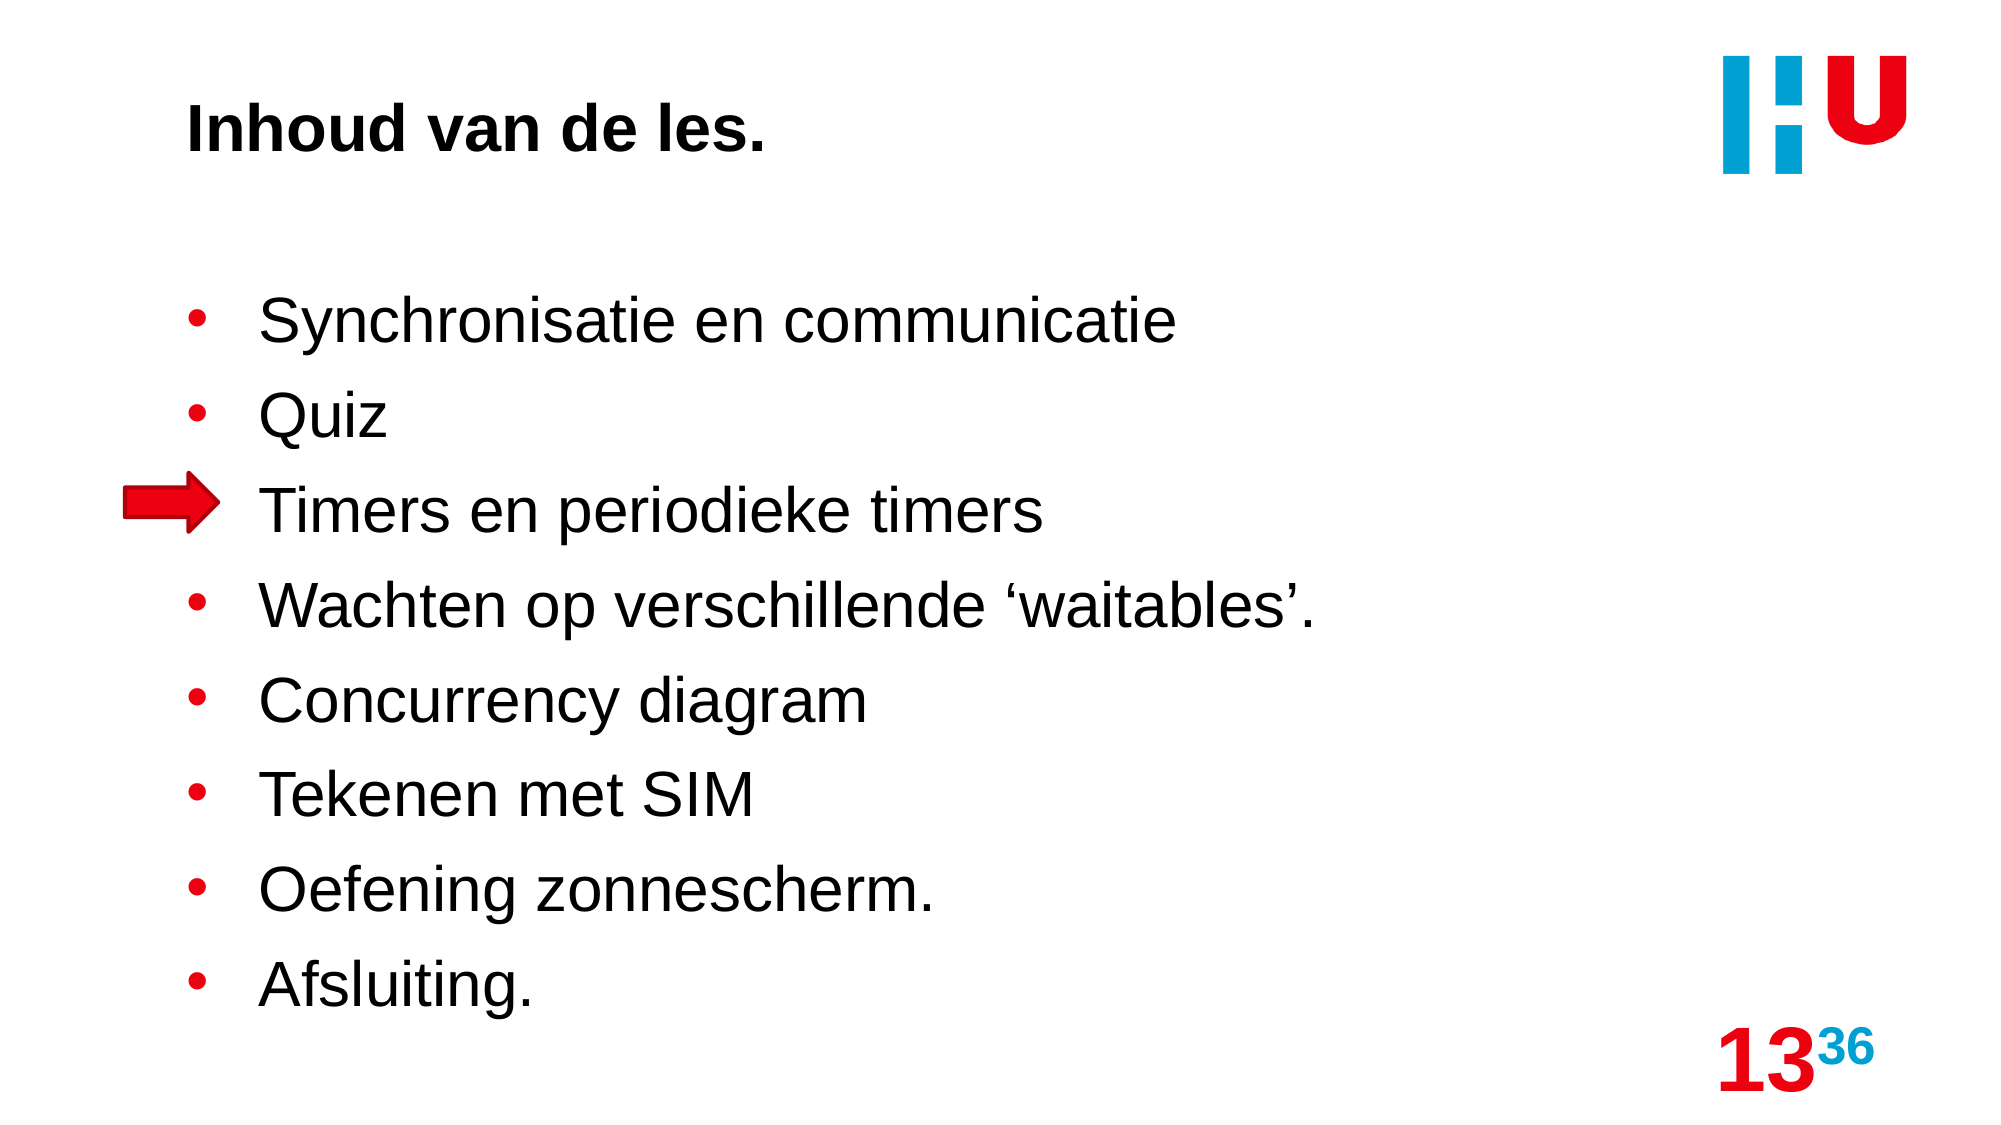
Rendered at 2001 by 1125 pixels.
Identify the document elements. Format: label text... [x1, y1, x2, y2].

text_box [122, 470, 221, 534]
title Inhoud van de les. [171, 76, 1536, 173]
list Synchronisatie en communicatie Quiz Timers en periodieke timers Wachten op verschillende ‘waitables’. Concurrency diagram Tekenen met SIM Oefening zonnescherm. Afsluiting. [171, 271, 1899, 1028]
picture [1708, 48, 1917, 187]
